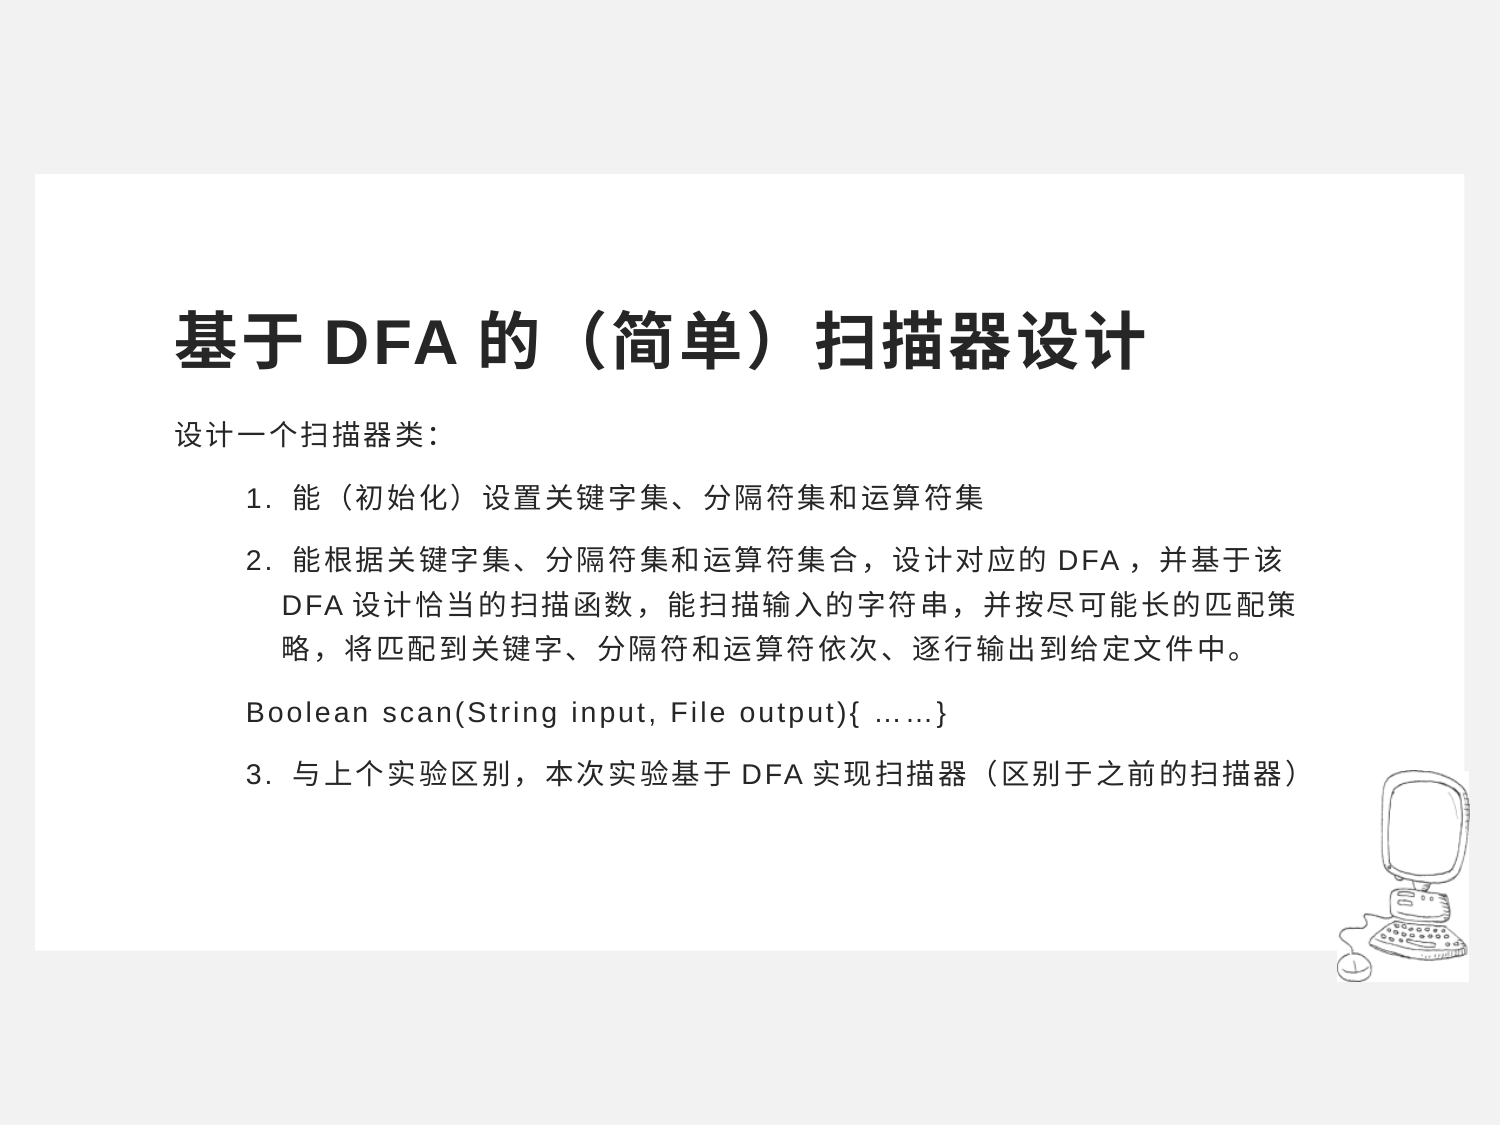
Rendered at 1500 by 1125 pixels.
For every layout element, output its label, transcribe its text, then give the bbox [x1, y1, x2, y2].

picture [1337, 770, 1470, 982]
list 设计一个扫描器类： 1. 能（初始化）设置关键字集、分隔符集和运算符集 2. 能根据关键字集、分隔符集和运算符集合，设计对应的DFA，并基于该DFA设计恰当的扫描函数，能扫描输入的字符串，并按尽可能长的匹配策略，将匹配到关键字、分隔符和运算符依次、逐行输出到给定文件中。 Boolean scan(String input, File output){ ……} 3. 与上个实验区别，本次实验基于DFA实现扫描器（区别于之前的扫描器） [157, 406, 1342, 831]
title 基于DFA的（简单）扫描器设计 [157, 294, 1342, 384]
